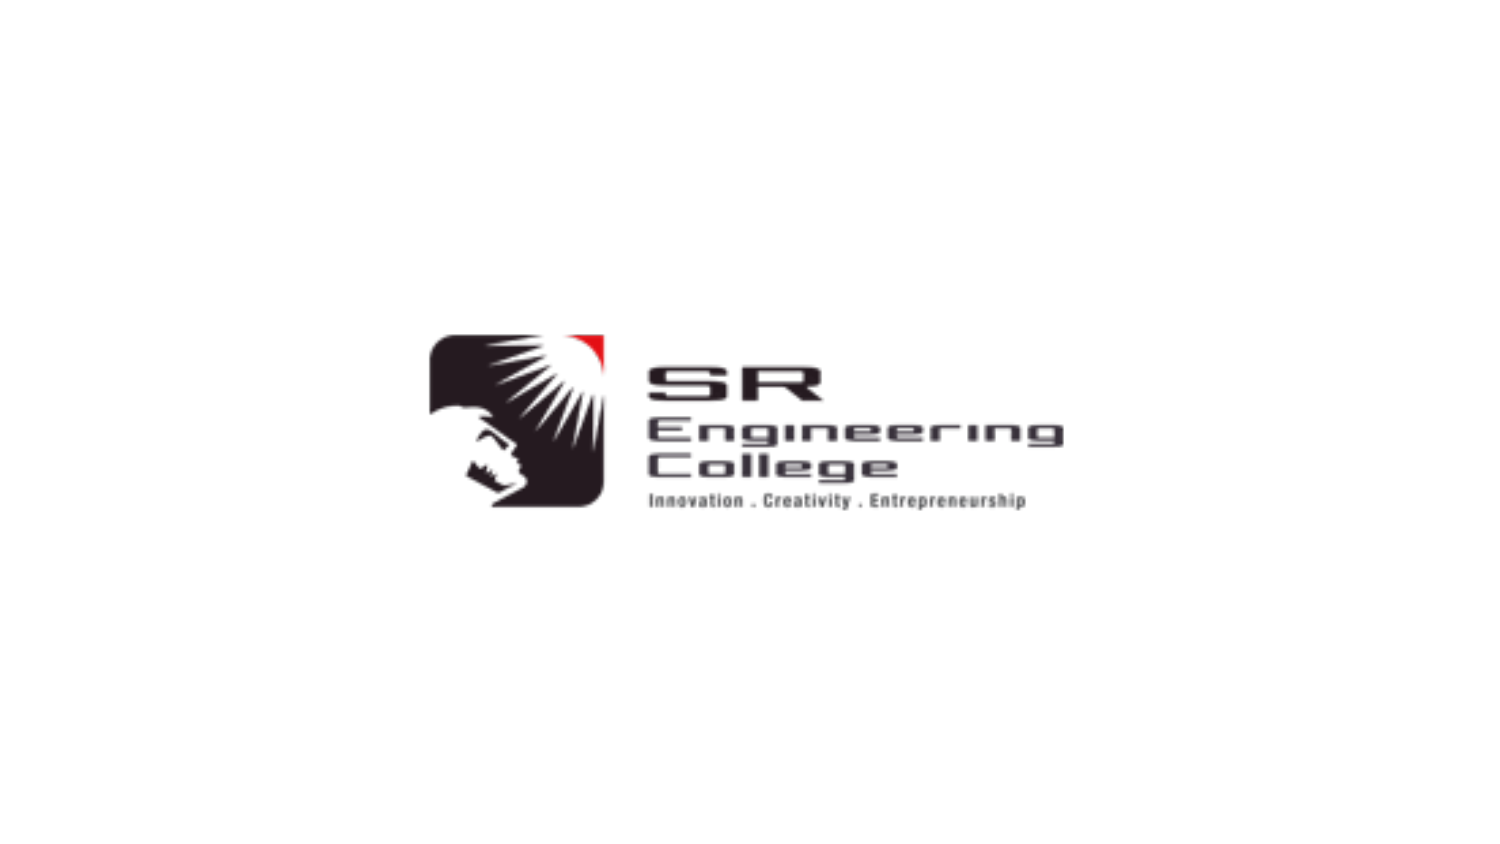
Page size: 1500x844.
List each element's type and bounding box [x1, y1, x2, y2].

picture [417, 325, 1083, 519]
